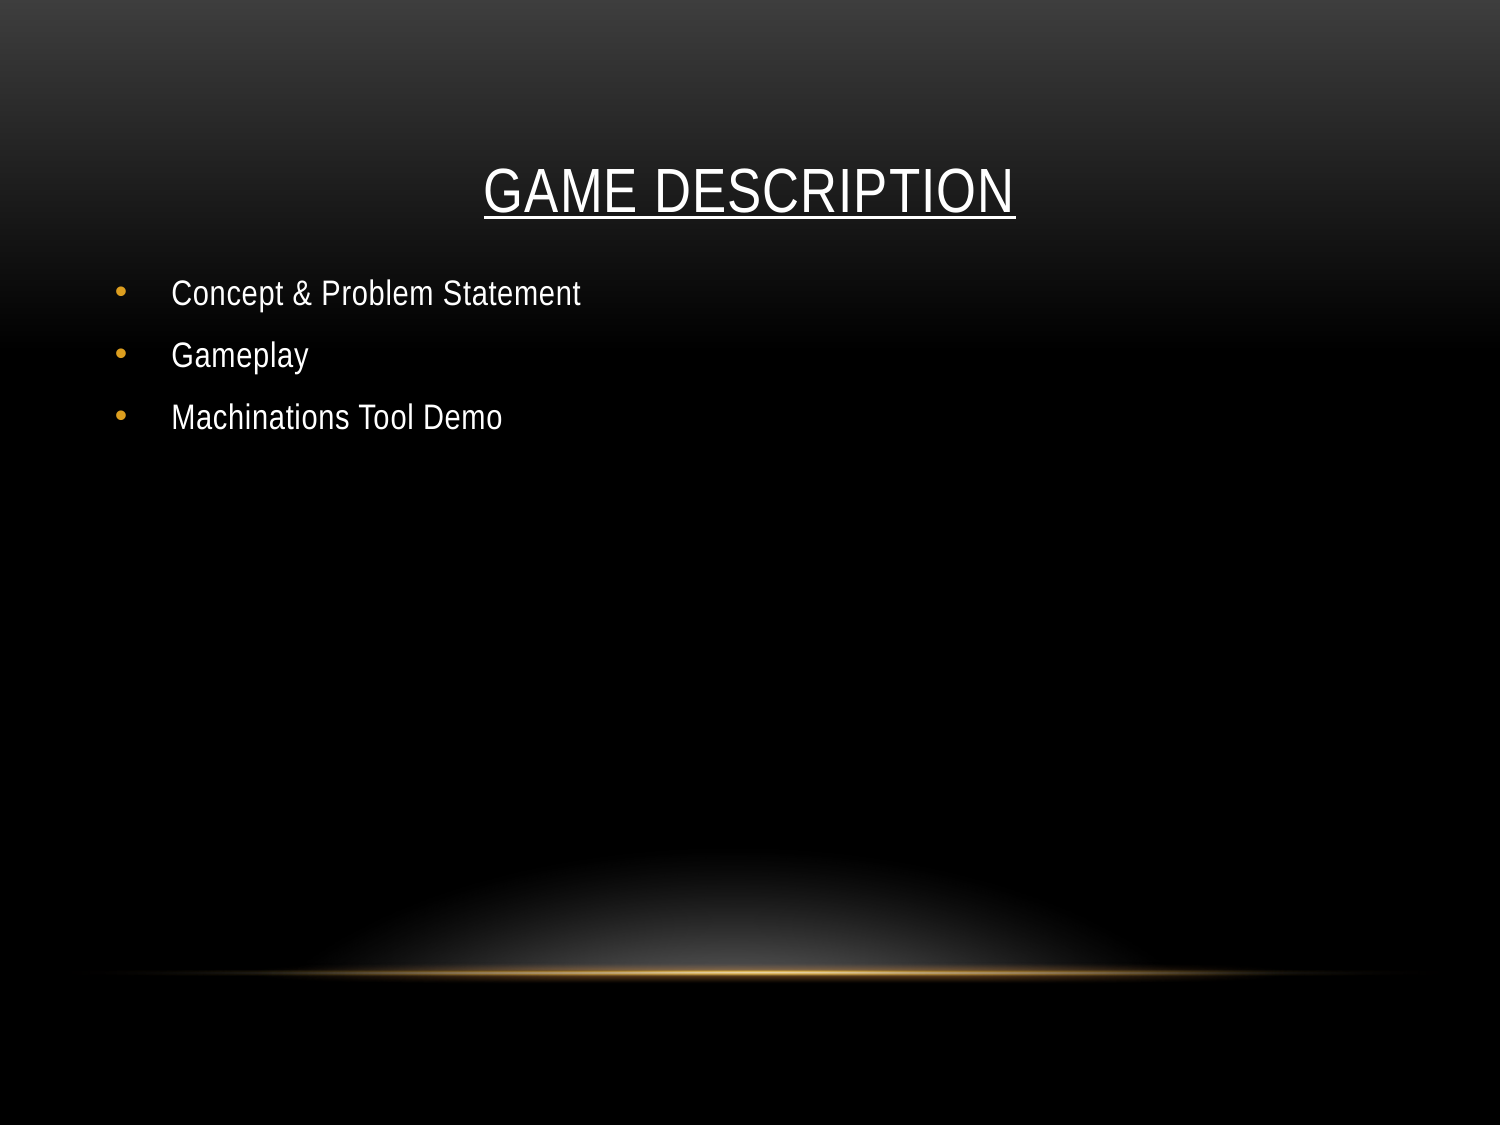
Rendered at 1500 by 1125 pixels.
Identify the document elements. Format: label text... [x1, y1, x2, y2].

picture [0, 0, 1500, 1125]
title Game Description [99, 45, 1400, 233]
list Concept & Problem Statement Gameplay Machinations Tool Demo [99, 262, 1400, 938]
